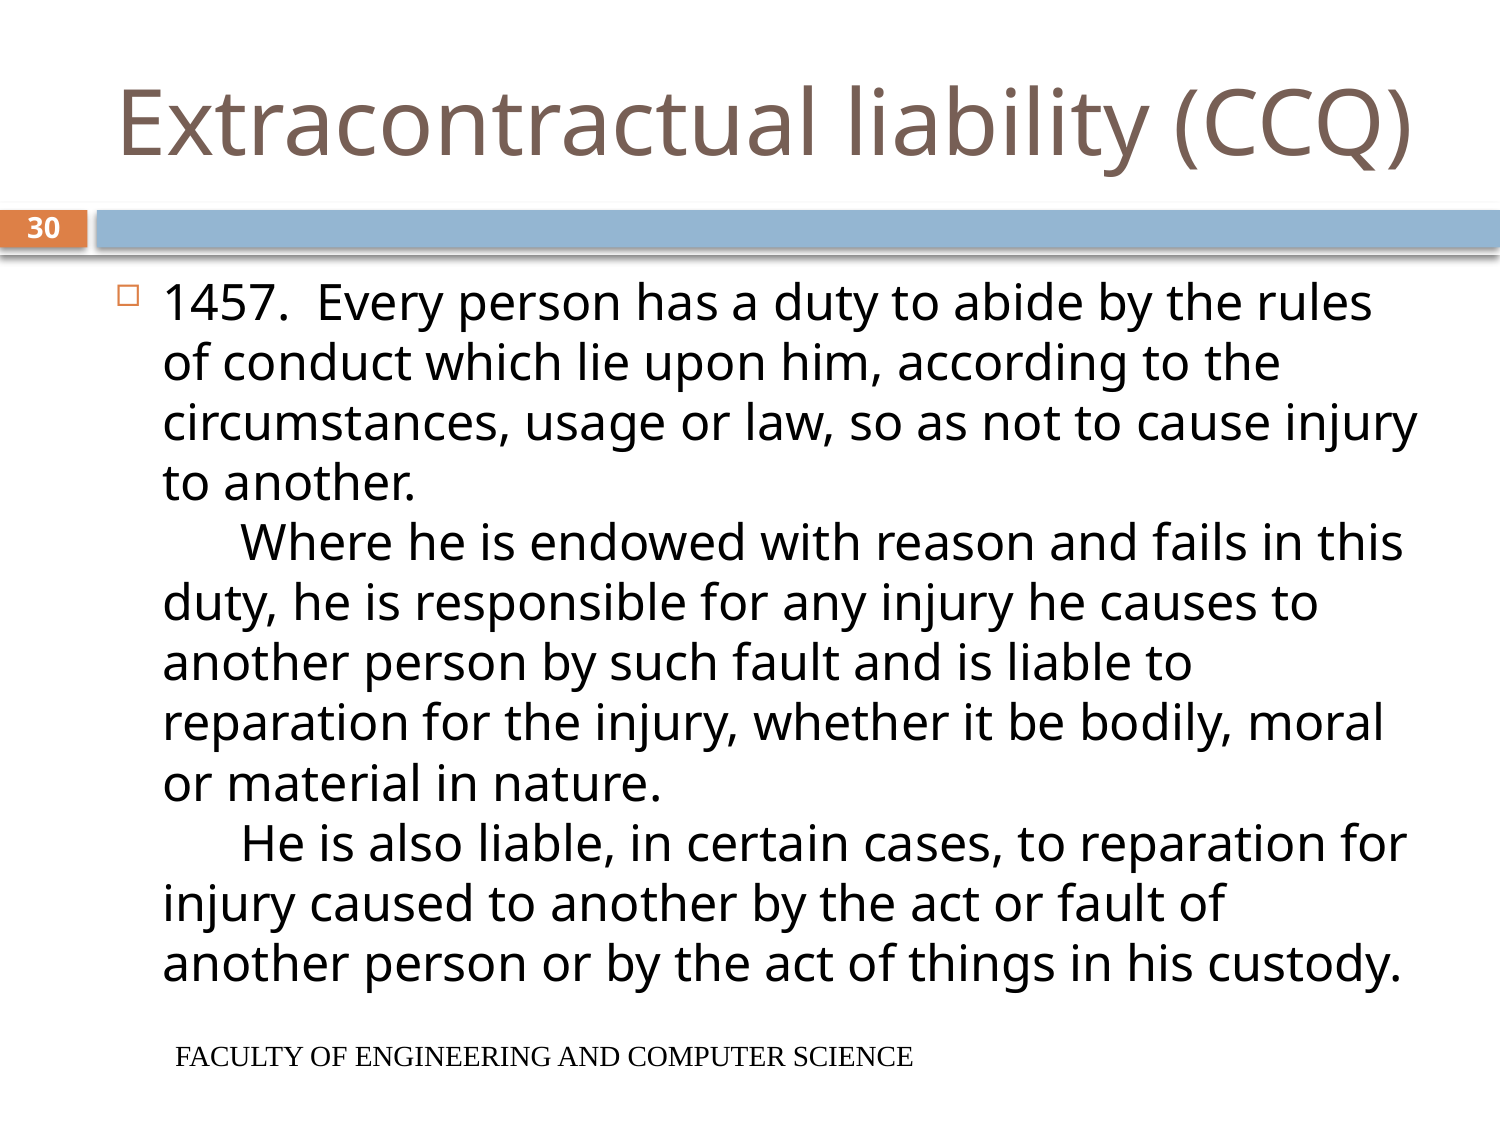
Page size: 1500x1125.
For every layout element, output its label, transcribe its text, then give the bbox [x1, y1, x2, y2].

footer FACULTY OF ENGINEERING AND COMPUTER SCIENCE [99, 1024, 990, 1085]
slide_number 30 [0, 208, 88, 249]
title Extracontractual liability (CCQ) [100, 37, 1438, 200]
list 1457. Every person has a duty to abide by the rules of conduct which lie upon him, according to the circumstances, usage or law, so as not to cause injury to another. Where he is endowed with reason and fails in this duty, he is responsible for any injury he causes to another person by such fault and is liable to reparation for the injury, whether it be bodily, moral or material in nature. He is also liable, in certain cases, to reparation for injury caused to another by the act or fault of another person or by the act of things in his custody. [100, 262, 1438, 1005]
